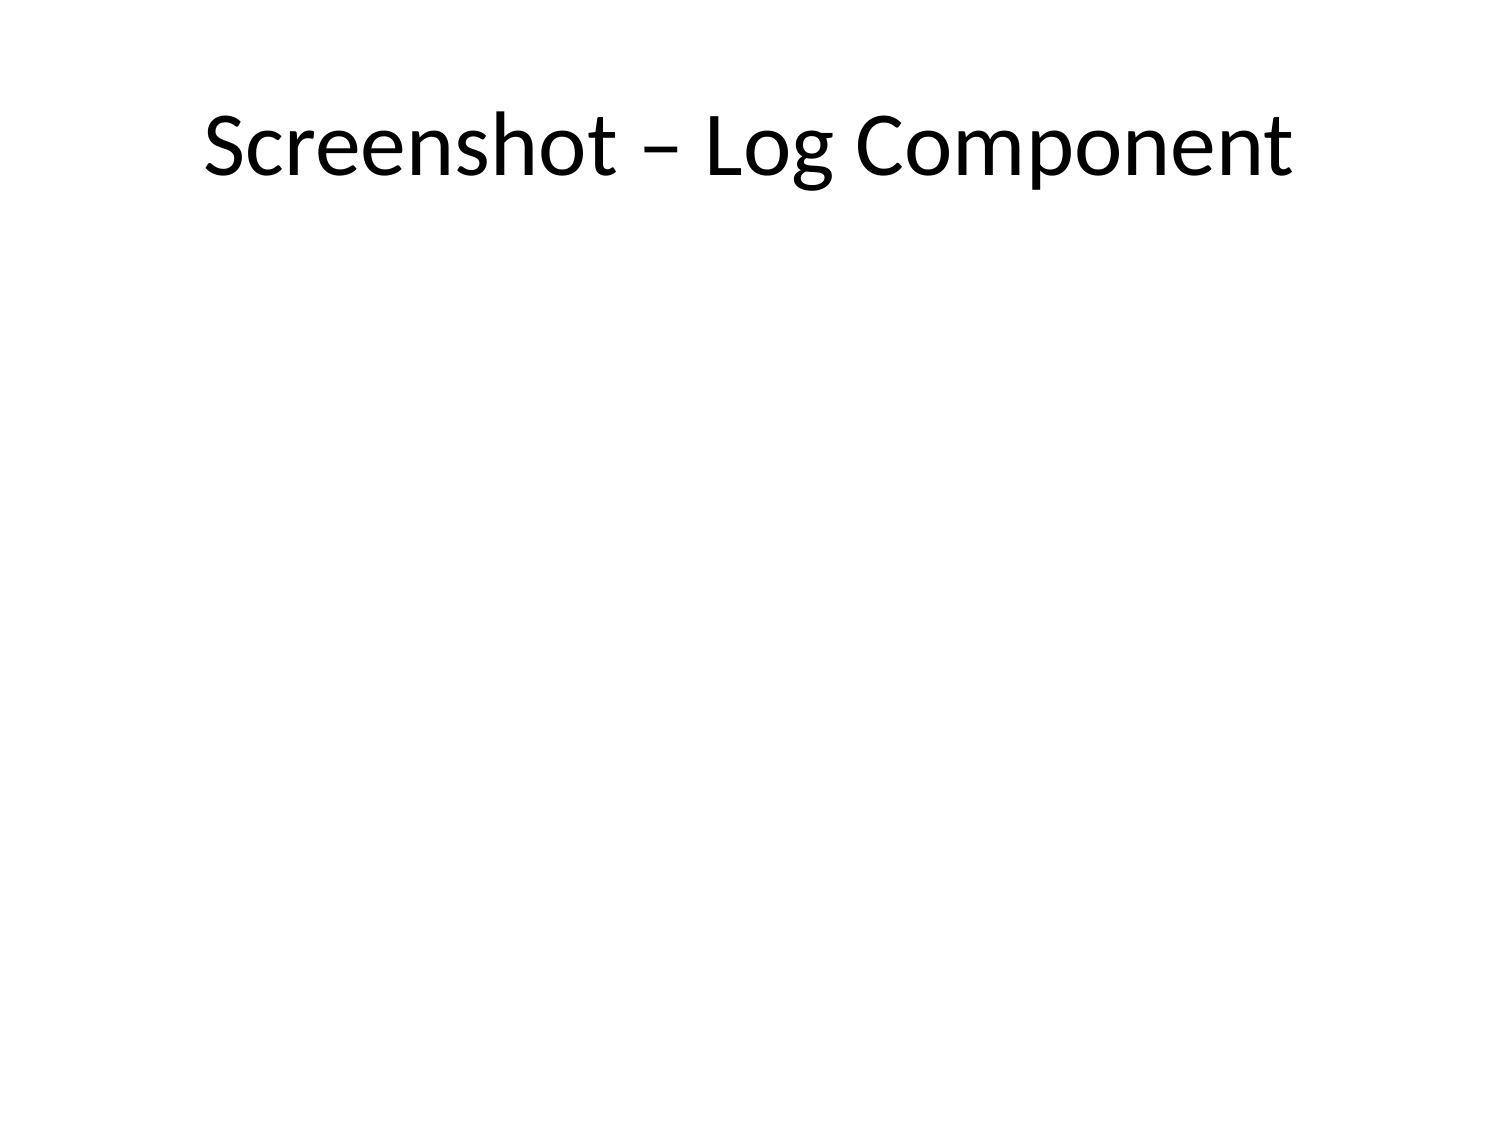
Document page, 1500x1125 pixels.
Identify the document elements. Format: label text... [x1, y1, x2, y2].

title Screenshot – Log Component [75, 45, 1425, 233]
